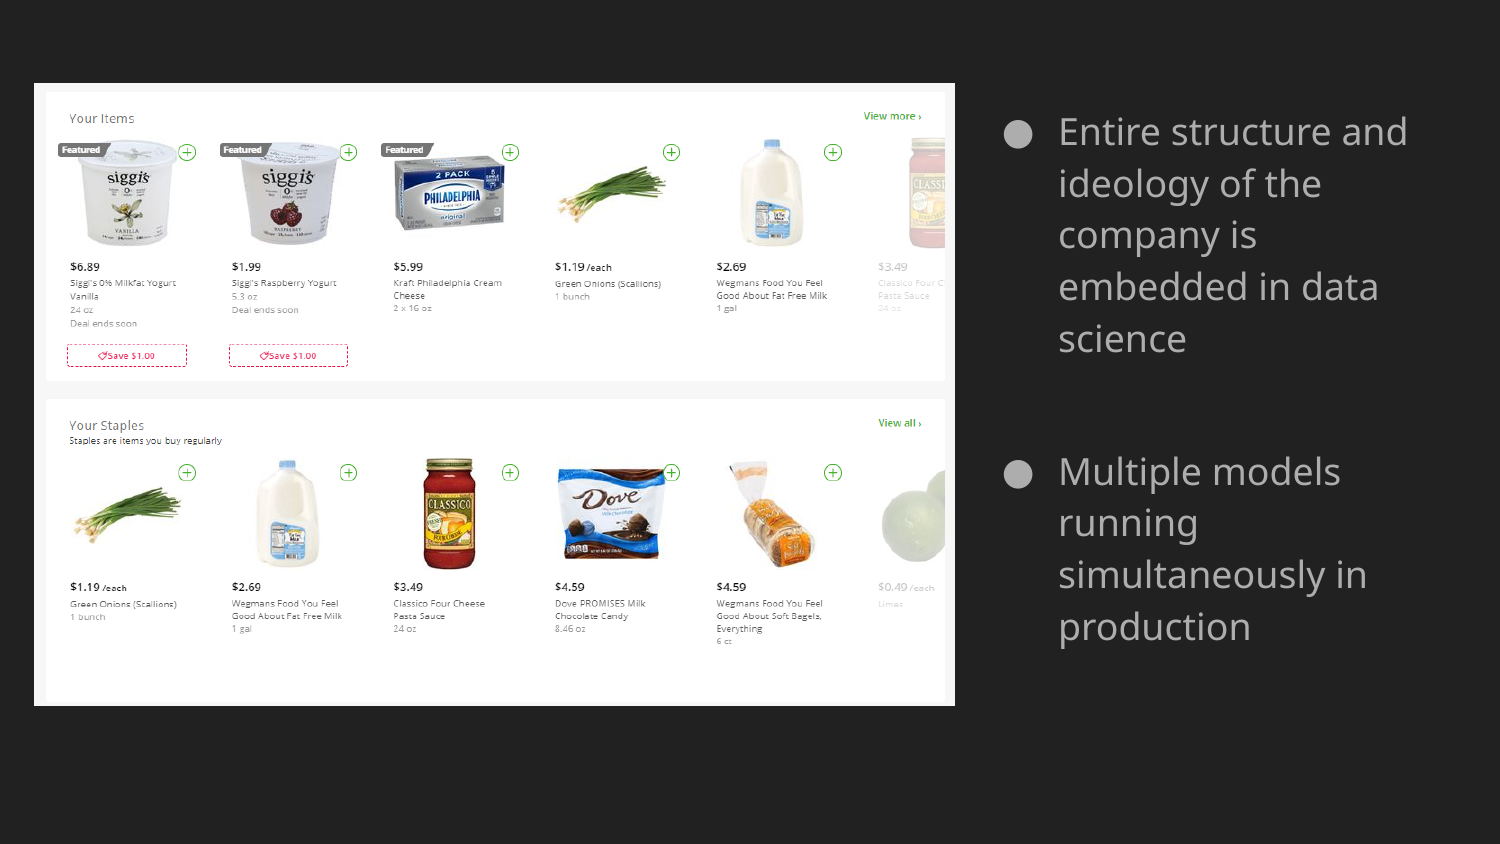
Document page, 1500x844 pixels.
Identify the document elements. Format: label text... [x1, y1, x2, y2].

list Entire structure and ideology of the company is embedded in data science Multiple models running simultaneously in production [968, 86, 1467, 703]
picture [34, 83, 955, 706]
